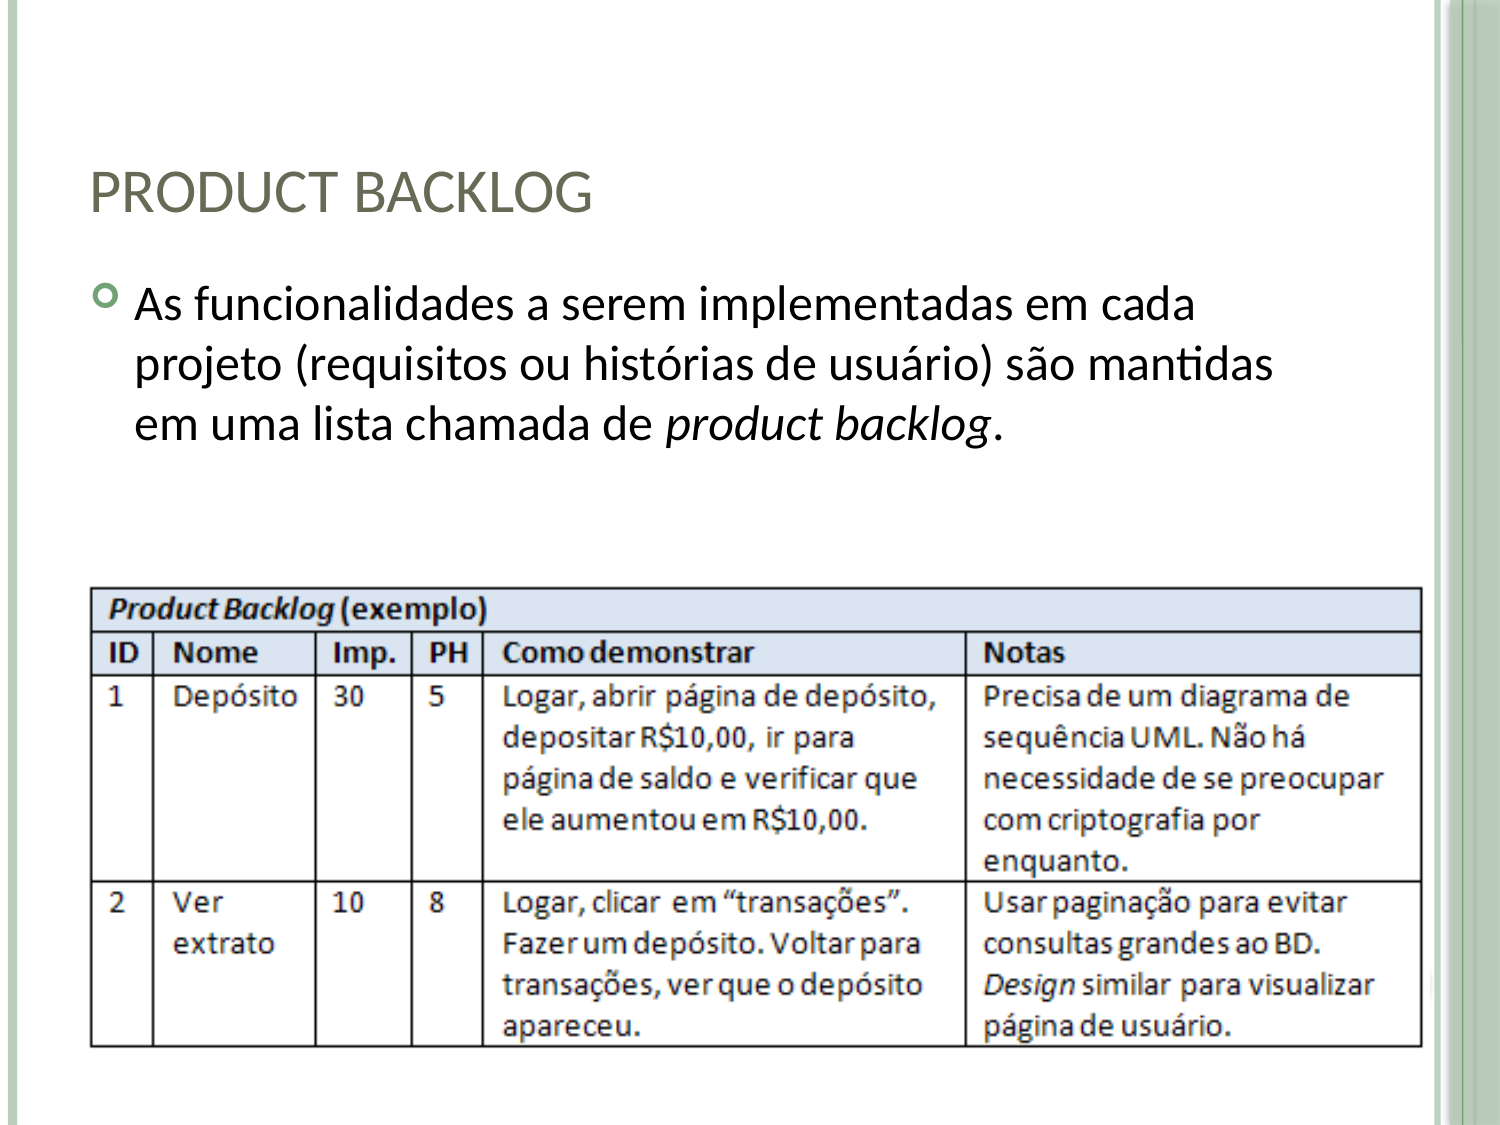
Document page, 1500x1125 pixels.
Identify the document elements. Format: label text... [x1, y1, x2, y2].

title Product backlog [75, 45, 1300, 233]
list As funcionalidades a serem implementadas em cada projeto (requisitos ou histórias de usuário) são mantidas em uma lista chamada de product backlog. [75, 262, 1300, 572]
picture [76, 573, 1431, 1056]
